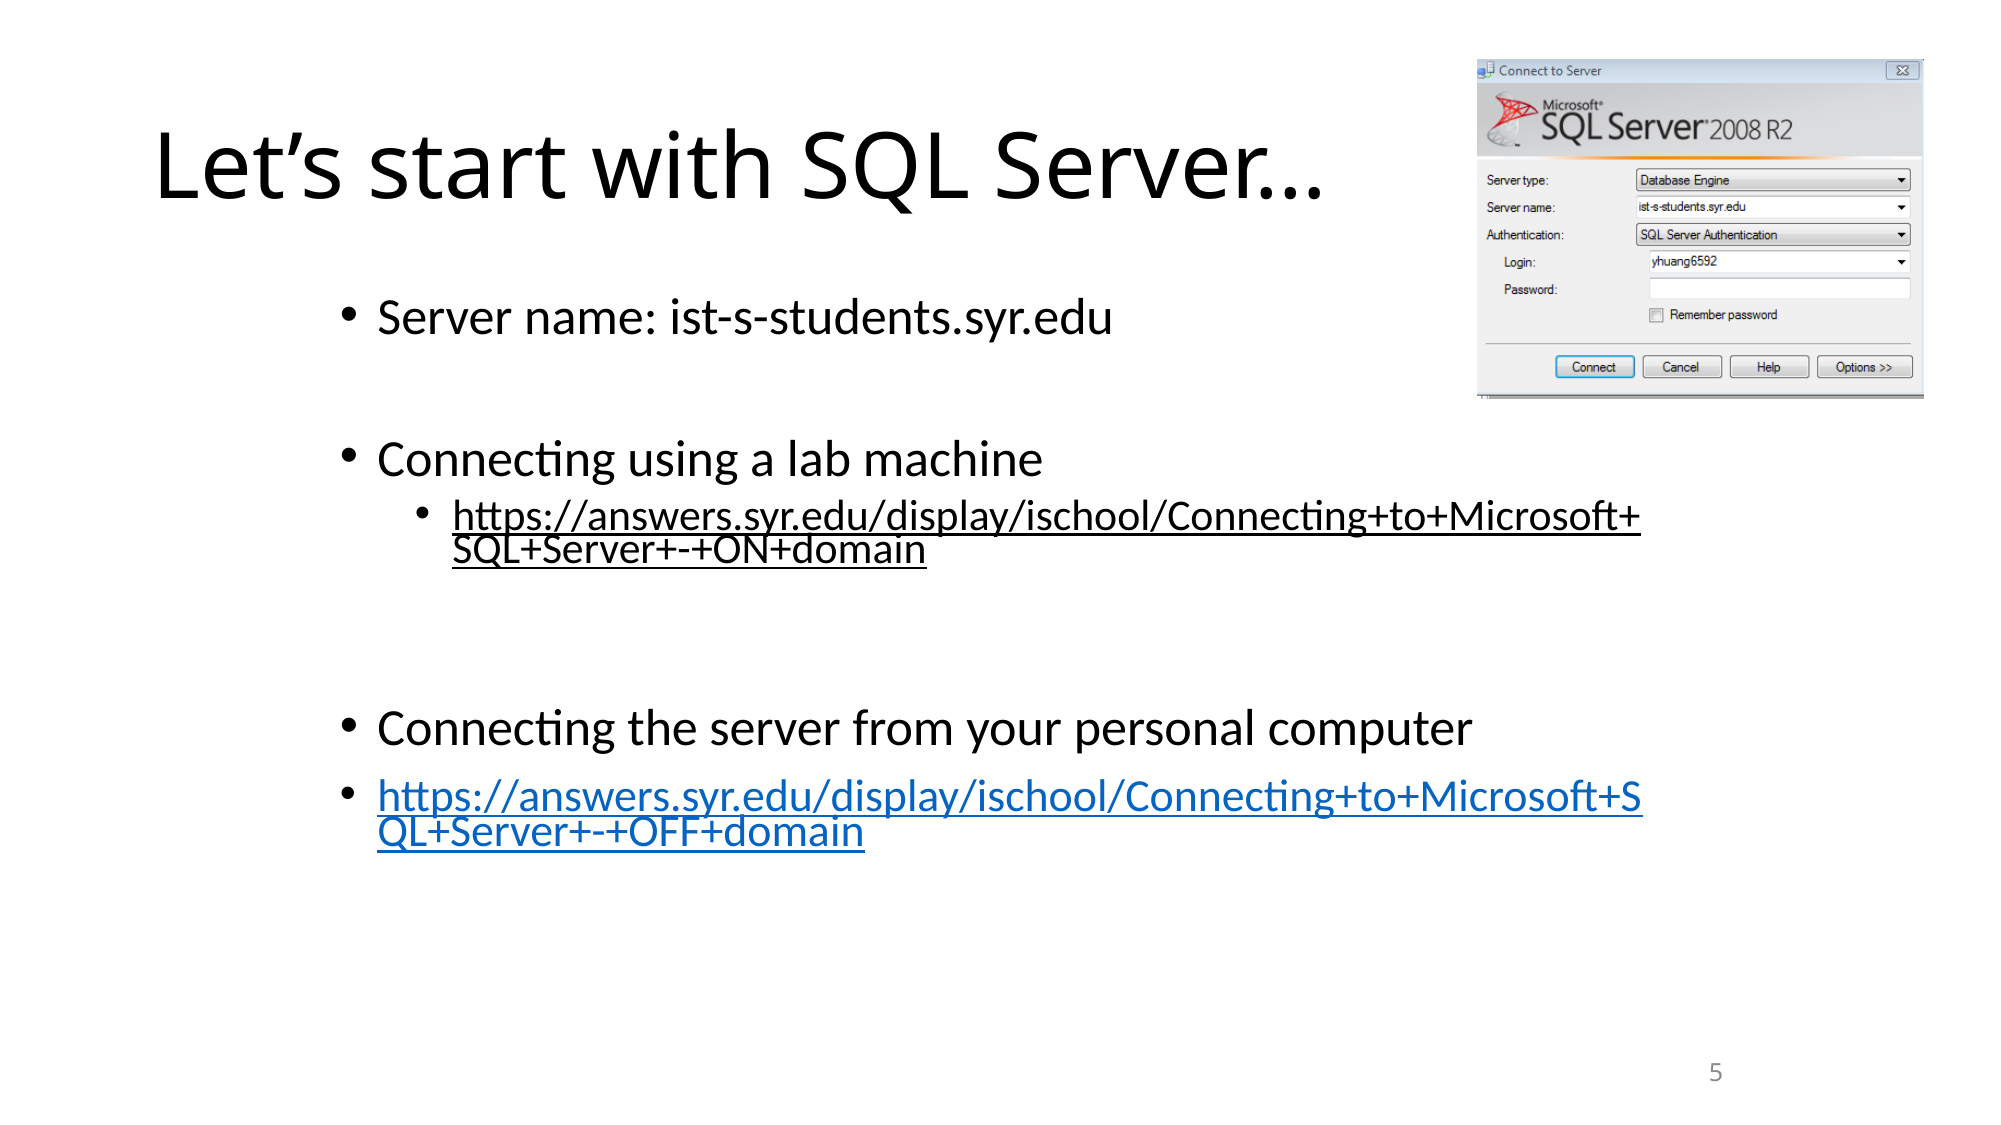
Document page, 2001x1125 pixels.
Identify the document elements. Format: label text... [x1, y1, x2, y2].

list Server name: ist-s-students.syr.edu Connecting using a lab machine https://answers.syr.edu/display/ischool/Connecting+to+Microsoft+SQL+Server+-+ON+domain Connecting the server from your personal computer https://answers.syr.edu/display/ischool/Connecting+to+Microsoft+SQL+Server+-+OFF+domain [324, 204, 1675, 947]
title Let’s start with SQL Server… [137, 59, 1477, 278]
slide_number 5 [1662, 1034, 1738, 1113]
picture [1477, 59, 1924, 399]
